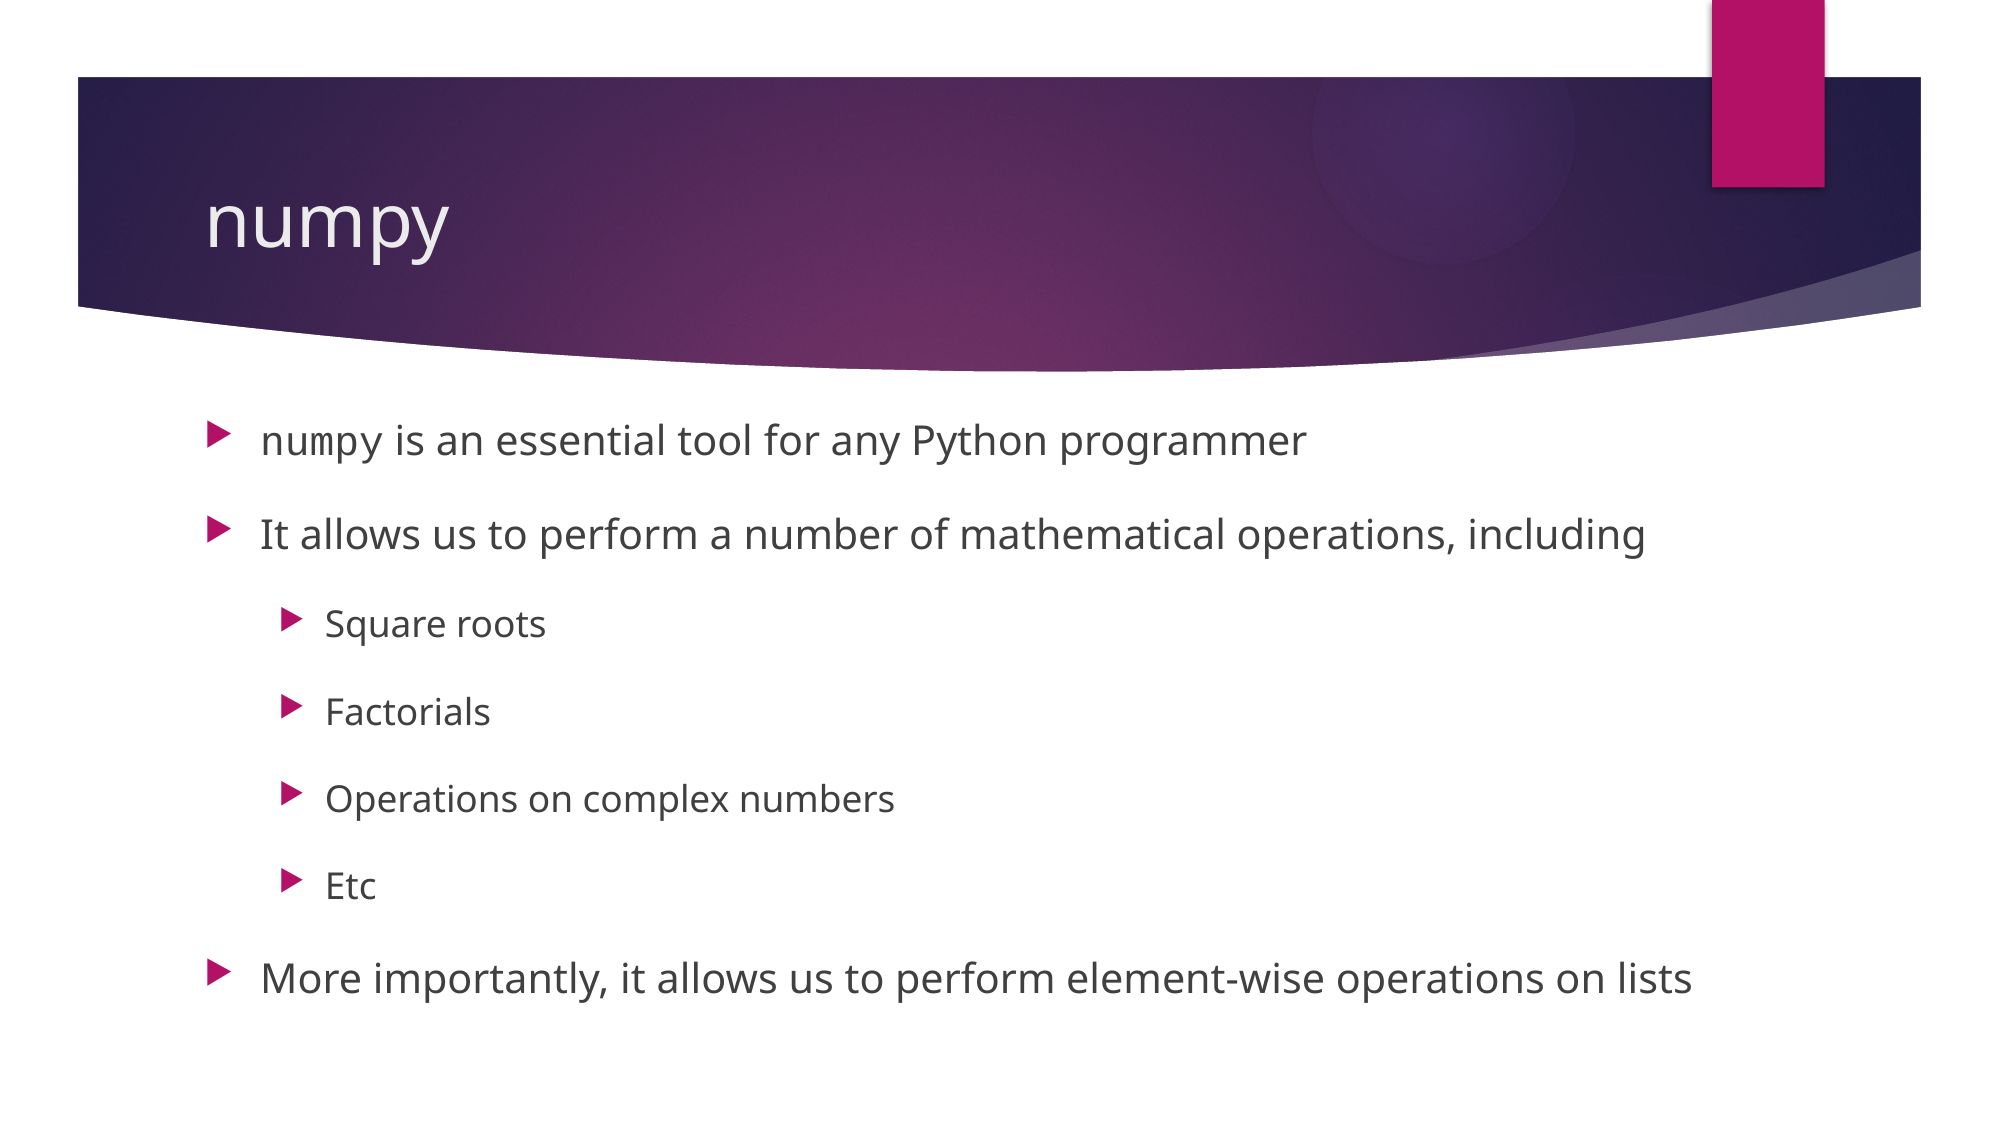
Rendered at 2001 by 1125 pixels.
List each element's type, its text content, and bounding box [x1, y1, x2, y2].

list numpy is an essential tool for any Python programmer It allows us to perform a number of mathematical operations, including Square roots Factorials Operations on complex numbers Etc More importantly, it allows us to perform element-wise operations on lists [189, 381, 1721, 1090]
title numpy [189, 159, 1627, 276]
